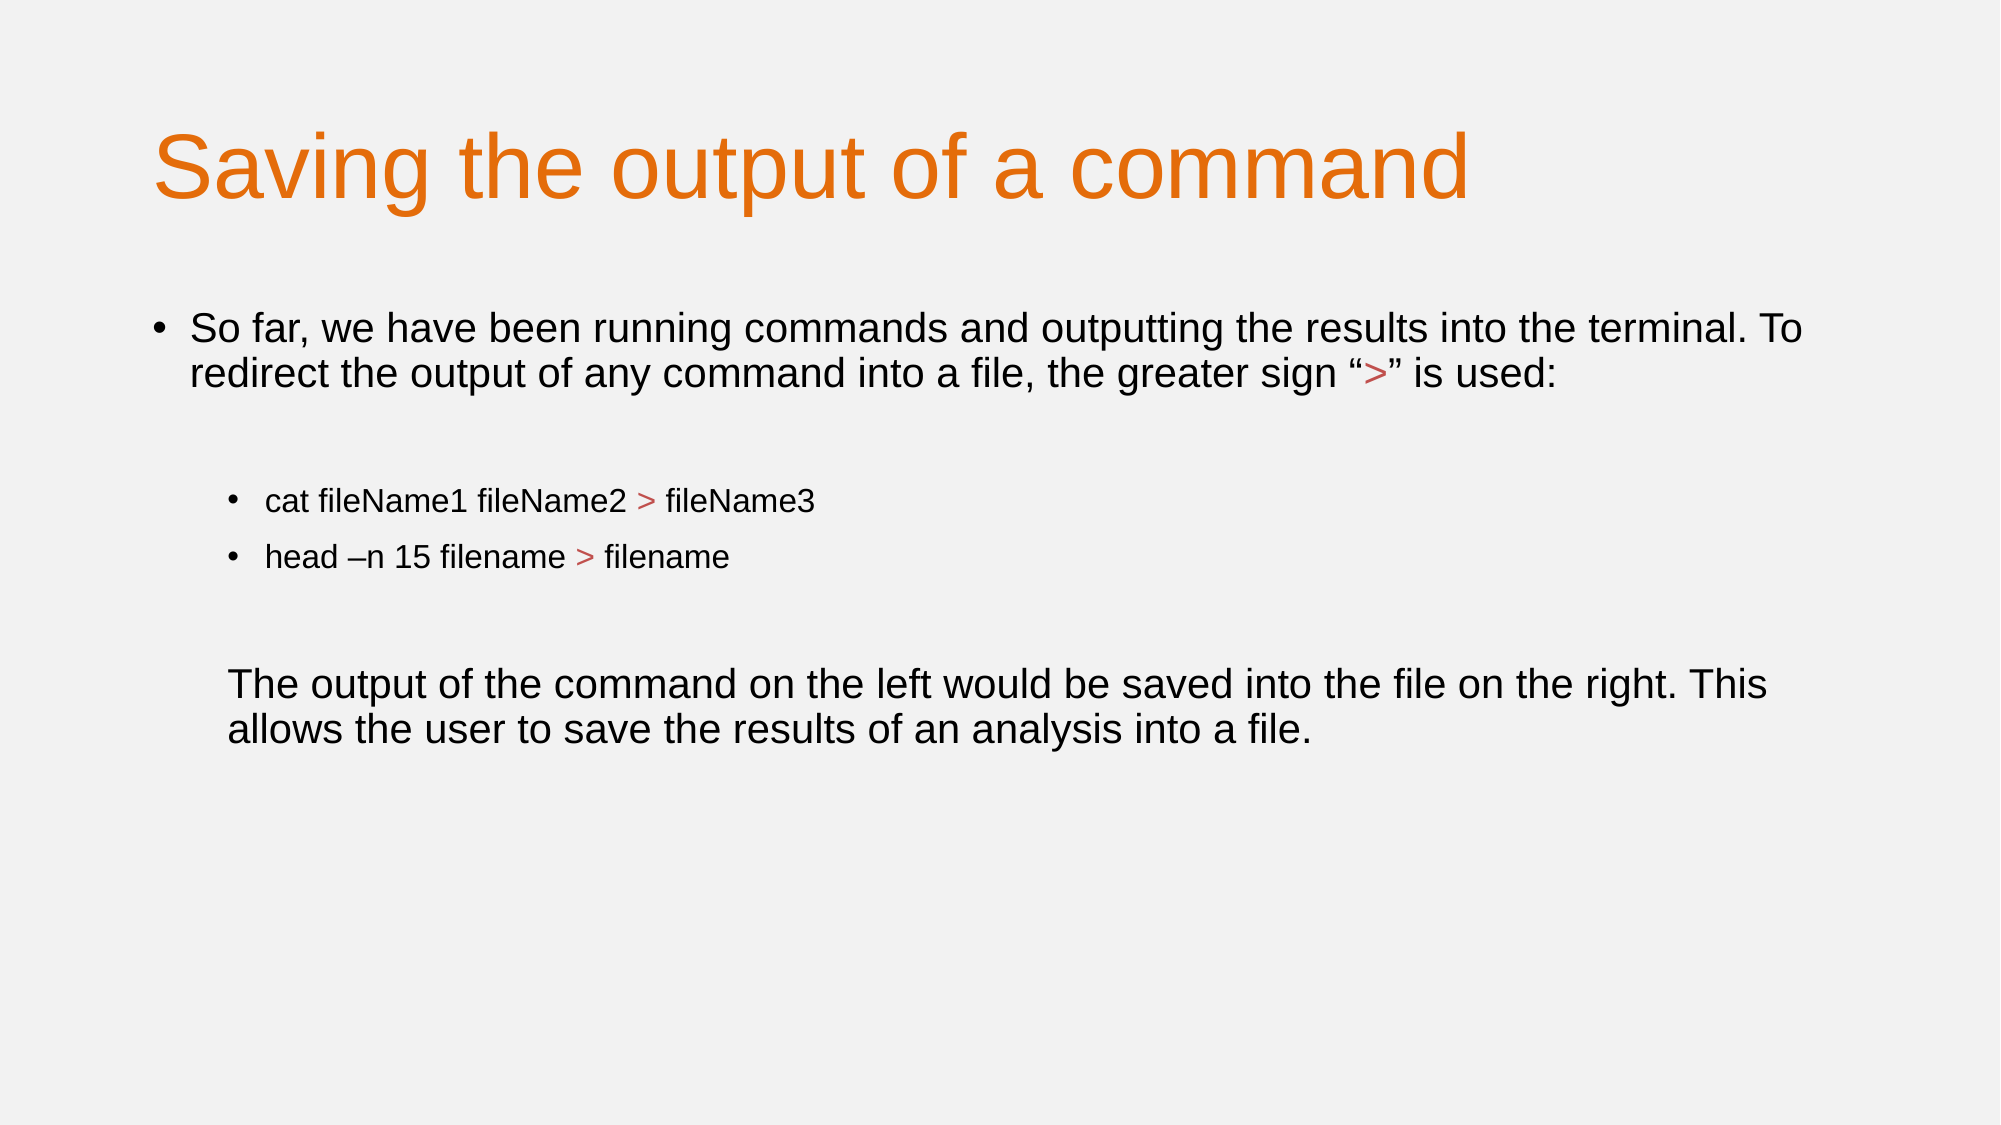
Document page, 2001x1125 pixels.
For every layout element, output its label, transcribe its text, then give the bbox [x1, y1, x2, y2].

title Saving the output of a command [137, 59, 1863, 278]
list So far, we have been running commands and outputting the results into the terminal. To redirect the output of any command into a file, the greater sign “>” is used: cat fileName1 fileName2 > fileName3 head –n 15 filename > filename The output of the command on the left would be saved into the file on the right. This allows the user to save the results of an analysis into a file. [137, 299, 1863, 1013]
